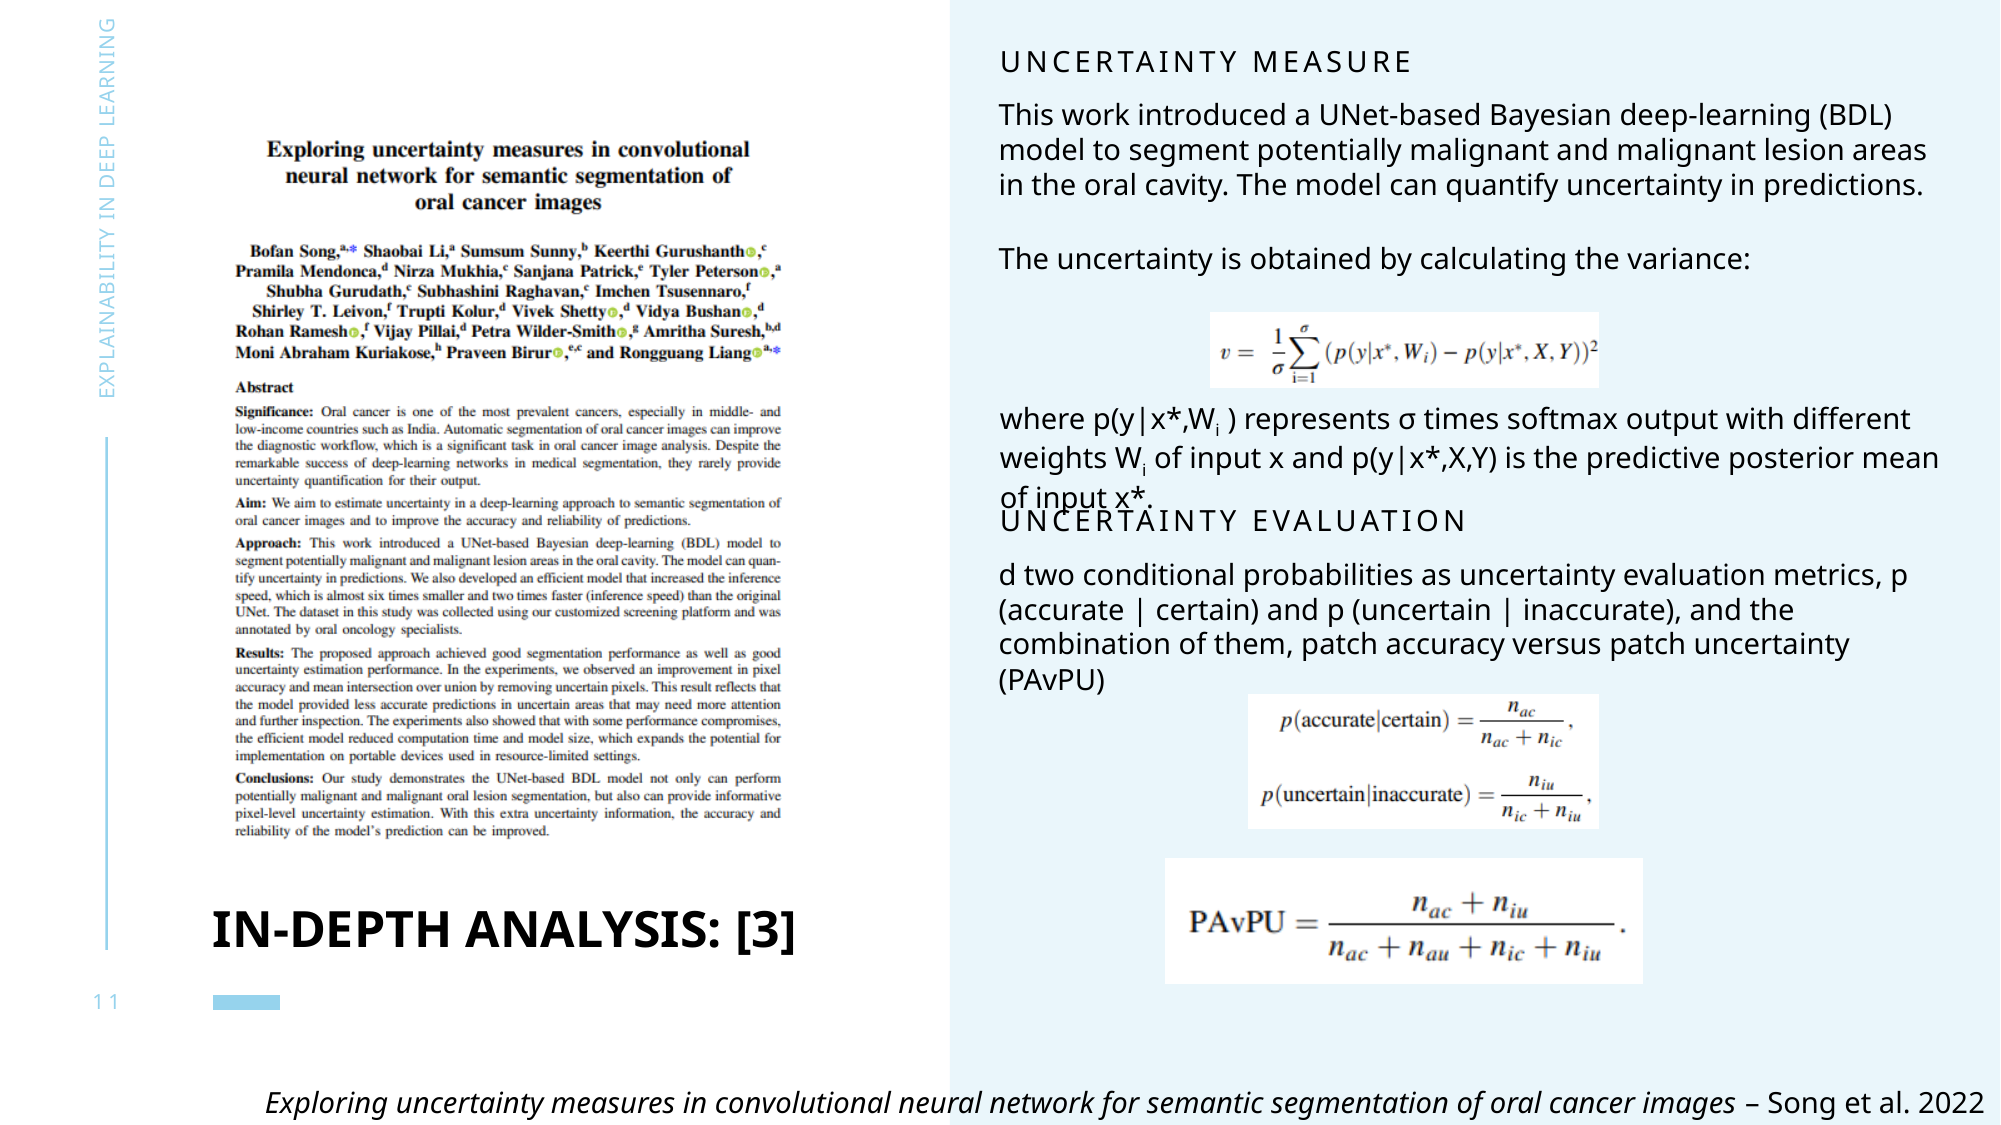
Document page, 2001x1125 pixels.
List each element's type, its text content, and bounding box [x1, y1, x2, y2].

title In-depth analysis: [3] [213, 658, 896, 959]
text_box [212, 123, 807, 843]
text_box d two conditional probabilities as uncertainty evaluation metrics, p (accurate | certain) and p (uncertain | inaccurate), and the combination of them, patch accuracy versus patch uncertainty (PAvPU) [998, 555, 1958, 681]
picture [1210, 312, 1599, 388]
text_box where p(y|x*,Wi ) represents σ times softmax output with different weights Wi of input x and p(y|x*,X,Y) is the predictive posterior mean of input x*. [999, 399, 1959, 475]
picture [1248, 694, 1599, 829]
list Uncertainty measure [999, 28, 1813, 79]
footer EXPLAINABILITY IN DEEP LEARNING [85, 14, 127, 400]
text_box Uncertainty evaluation [999, 487, 1813, 537]
picture [1165, 858, 1643, 984]
list This work introduced a UNet-based Bayesian deep-learning (BDL) model to segment potentially malignant and malignant lesion areas in the oral cavity. The model can quantify uncertainty in predictions. The uncertainty is obtained by calculating the variance: [998, 96, 1958, 313]
slide_number 11 [68, 987, 144, 1018]
text_box Exploring uncertainty measures in convolutional neural network for semantic segmentation of oral cancer images – Song et al. 2022 [158, 1077, 2000, 1125]
